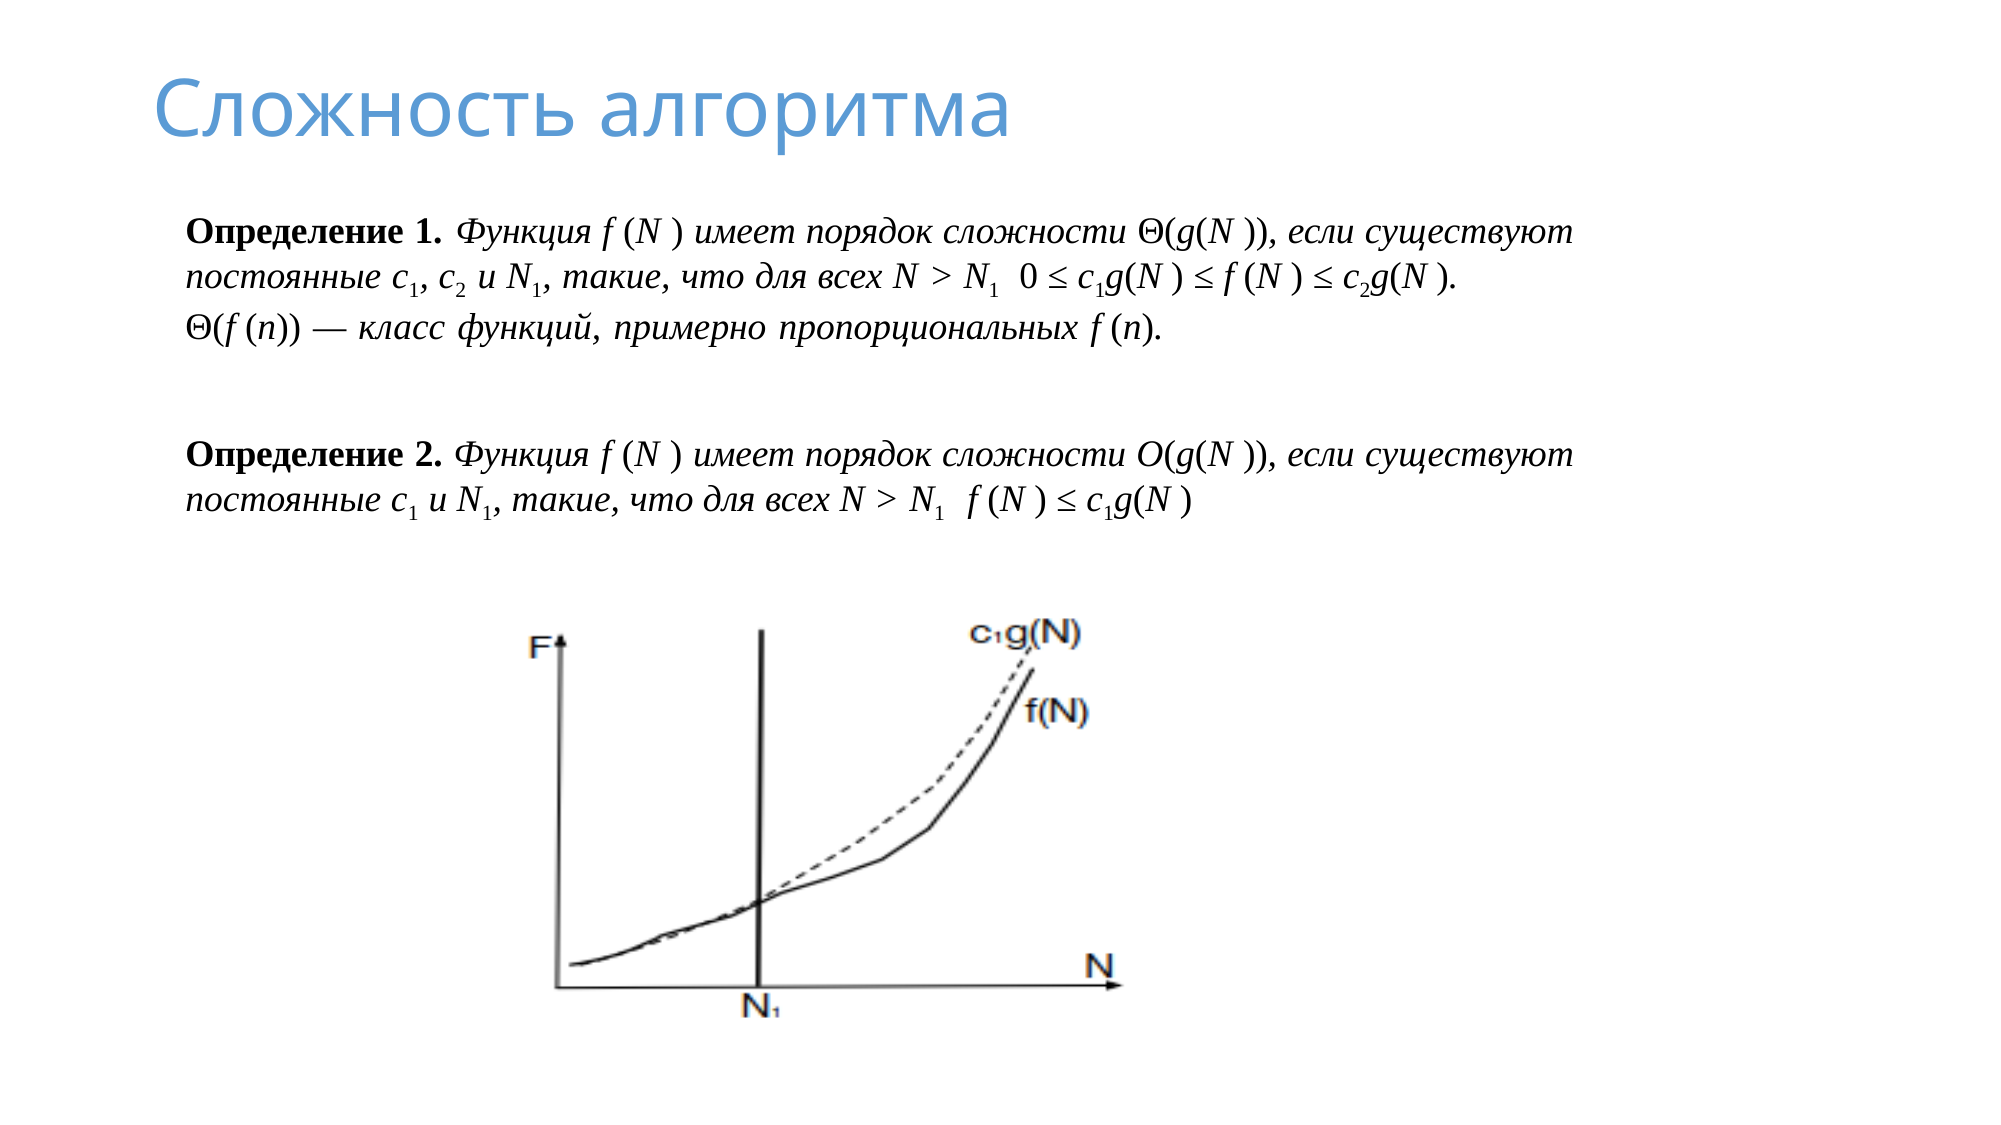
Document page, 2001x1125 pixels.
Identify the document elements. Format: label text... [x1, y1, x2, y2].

title Сложность алгоритма [137, 59, 1863, 162]
picture [478, 562, 1265, 1029]
text_box Определение 2. Функция f (N ) имеет порядок сложности O(g(N )), если существуют постоянные c1 и N1, такие, что для всех N > N1 f (N ) ≤ c1g(N ) [170, 421, 1589, 533]
text_box Определение 1. Функция f (N ) имеет порядок сложности Θ(g(N )), если существуют постоянные c1, c2 и N1, такие, что для всех N > N1 0 ≤ c1g(N ) ≤ f (N ) ≤ c2g(N ). Θ(f (n)) — класс функций, примерно пропорциональных f (n). [170, 198, 1589, 355]
